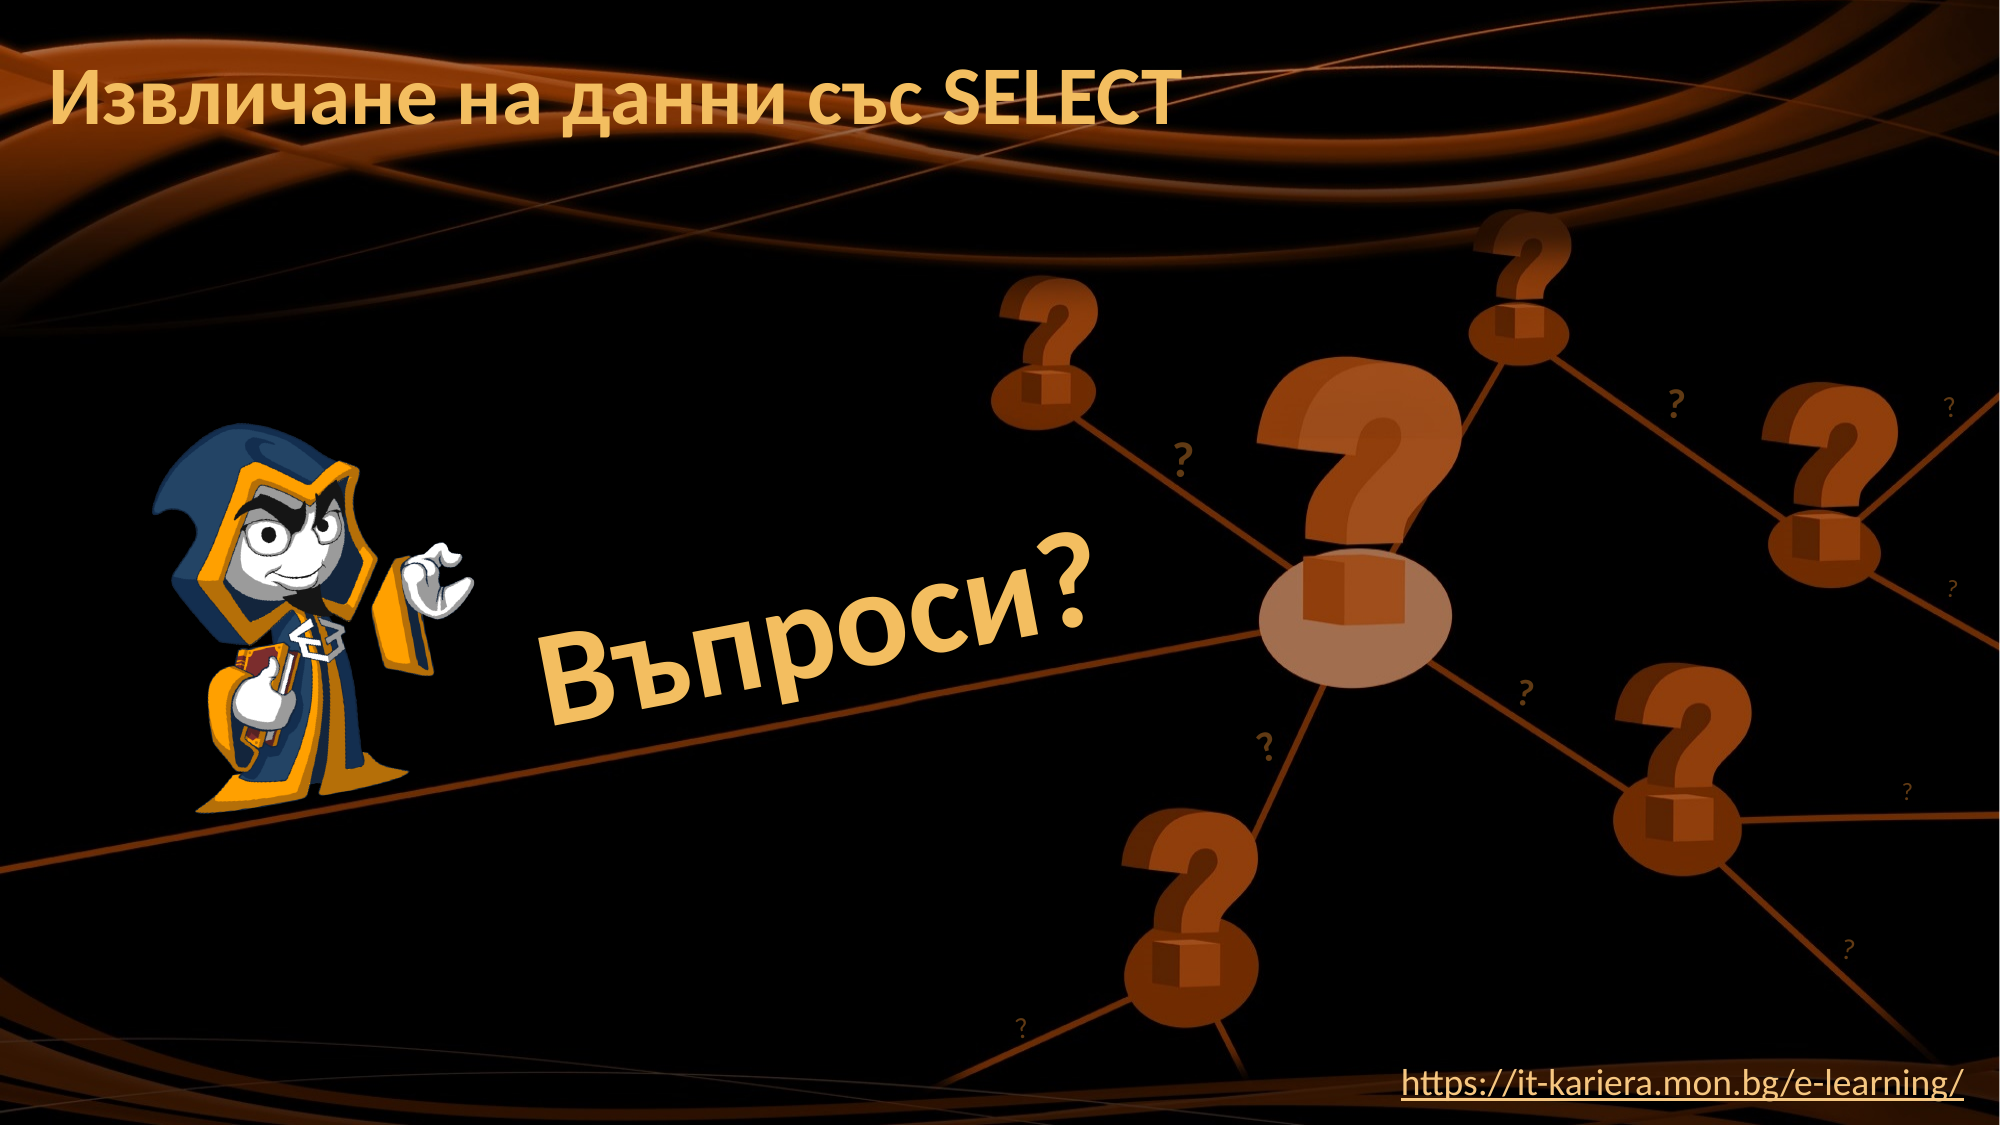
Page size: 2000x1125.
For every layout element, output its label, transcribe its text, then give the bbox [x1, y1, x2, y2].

picture [0, 0, 2000, 1125]
title Извличане на данни със SELECT [30, 6, 1602, 189]
list https://it-kariera.mon.bg/e-learning/ [250, 1050, 1971, 1110]
